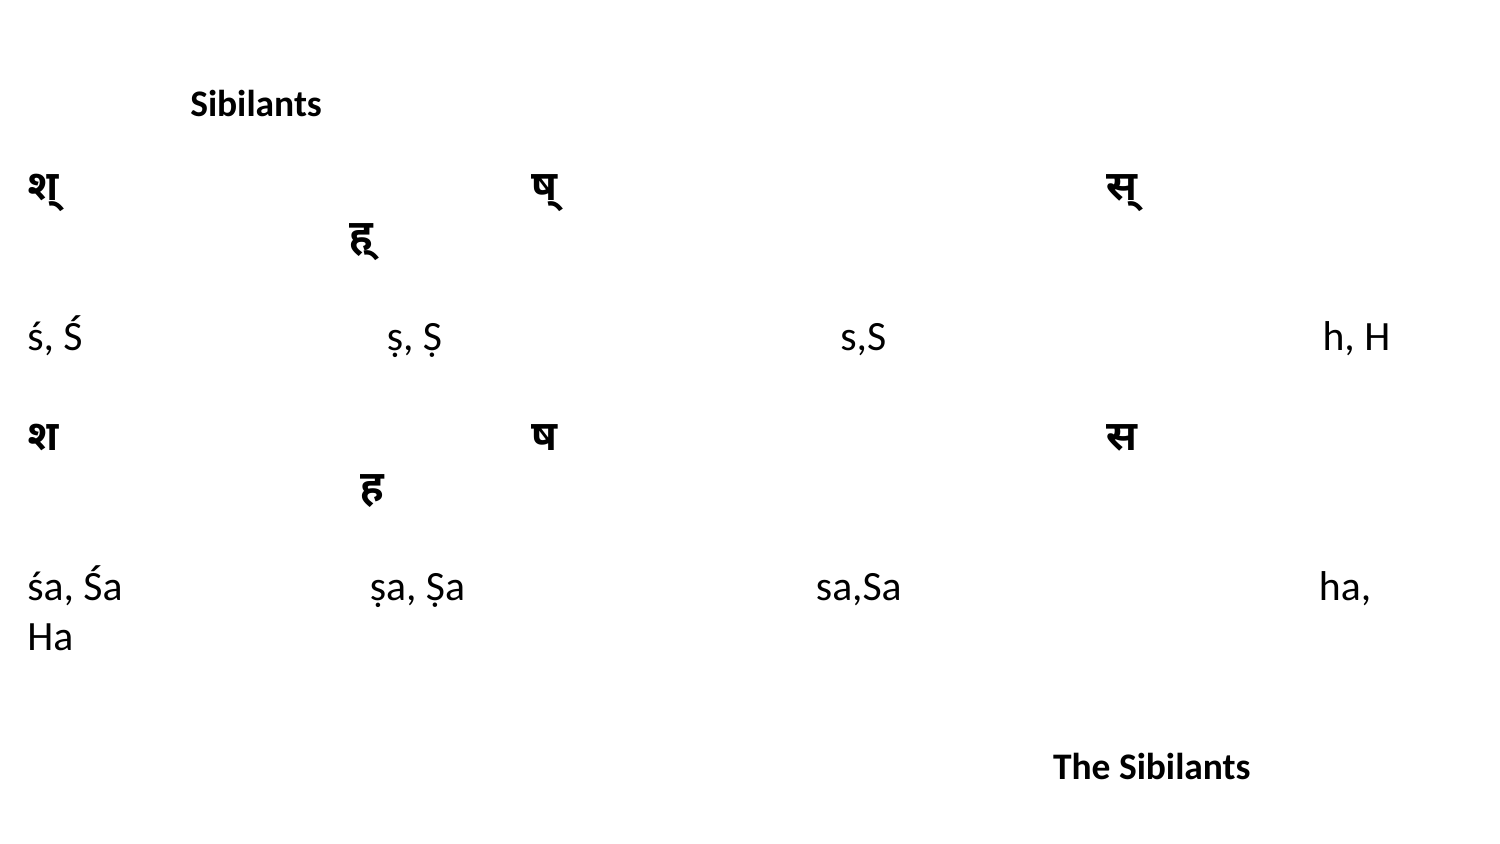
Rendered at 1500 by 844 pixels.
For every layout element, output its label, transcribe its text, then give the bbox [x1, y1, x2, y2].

text_box श् ष् स् ह् ś, Ś ṣ, Ṣ s,S h, H श ष स ह śa, Śa ṣa, Ṣa sa,Sa ha, Ha [12, 150, 1438, 844]
text_box The Sibilants [1038, 734, 1266, 794]
text_box Sibilants [175, 71, 338, 132]
